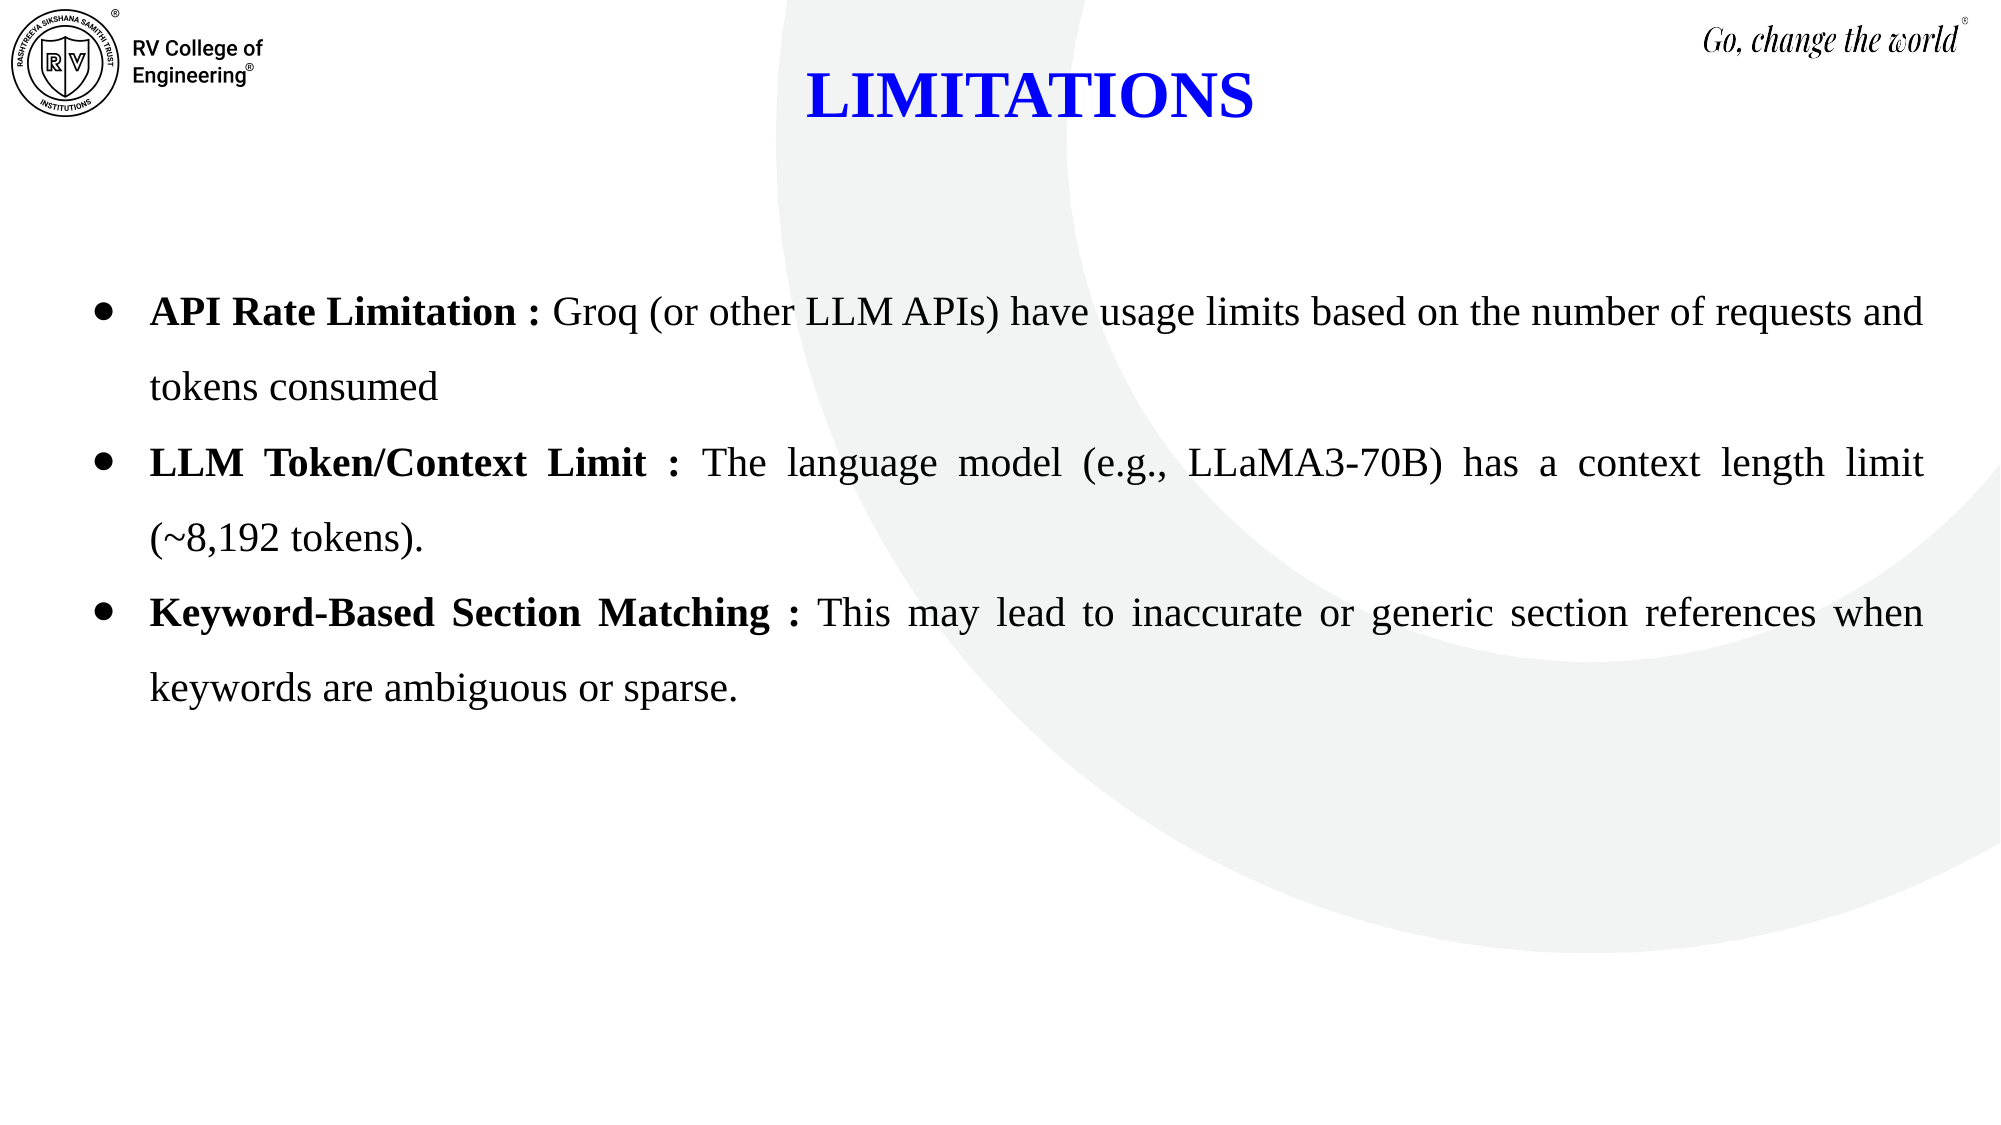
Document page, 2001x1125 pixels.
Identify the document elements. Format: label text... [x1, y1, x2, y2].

picture [0, 0, 2001, 1125]
list API Rate Limitation : Groq (or other LLM APIs) have usage limits based on the number of requests and tokens consumed LLM Token/Context Limit : The language model (e.g., LLaMA3-70B) has a context length limit (~8,192 tokens). Keyword-Based Section Matching : This may lead to inaccurate or generic section references when keywords are ambiguous or sparse. [59, 243, 1941, 1013]
title LIMITATIONS [369, 36, 1694, 162]
